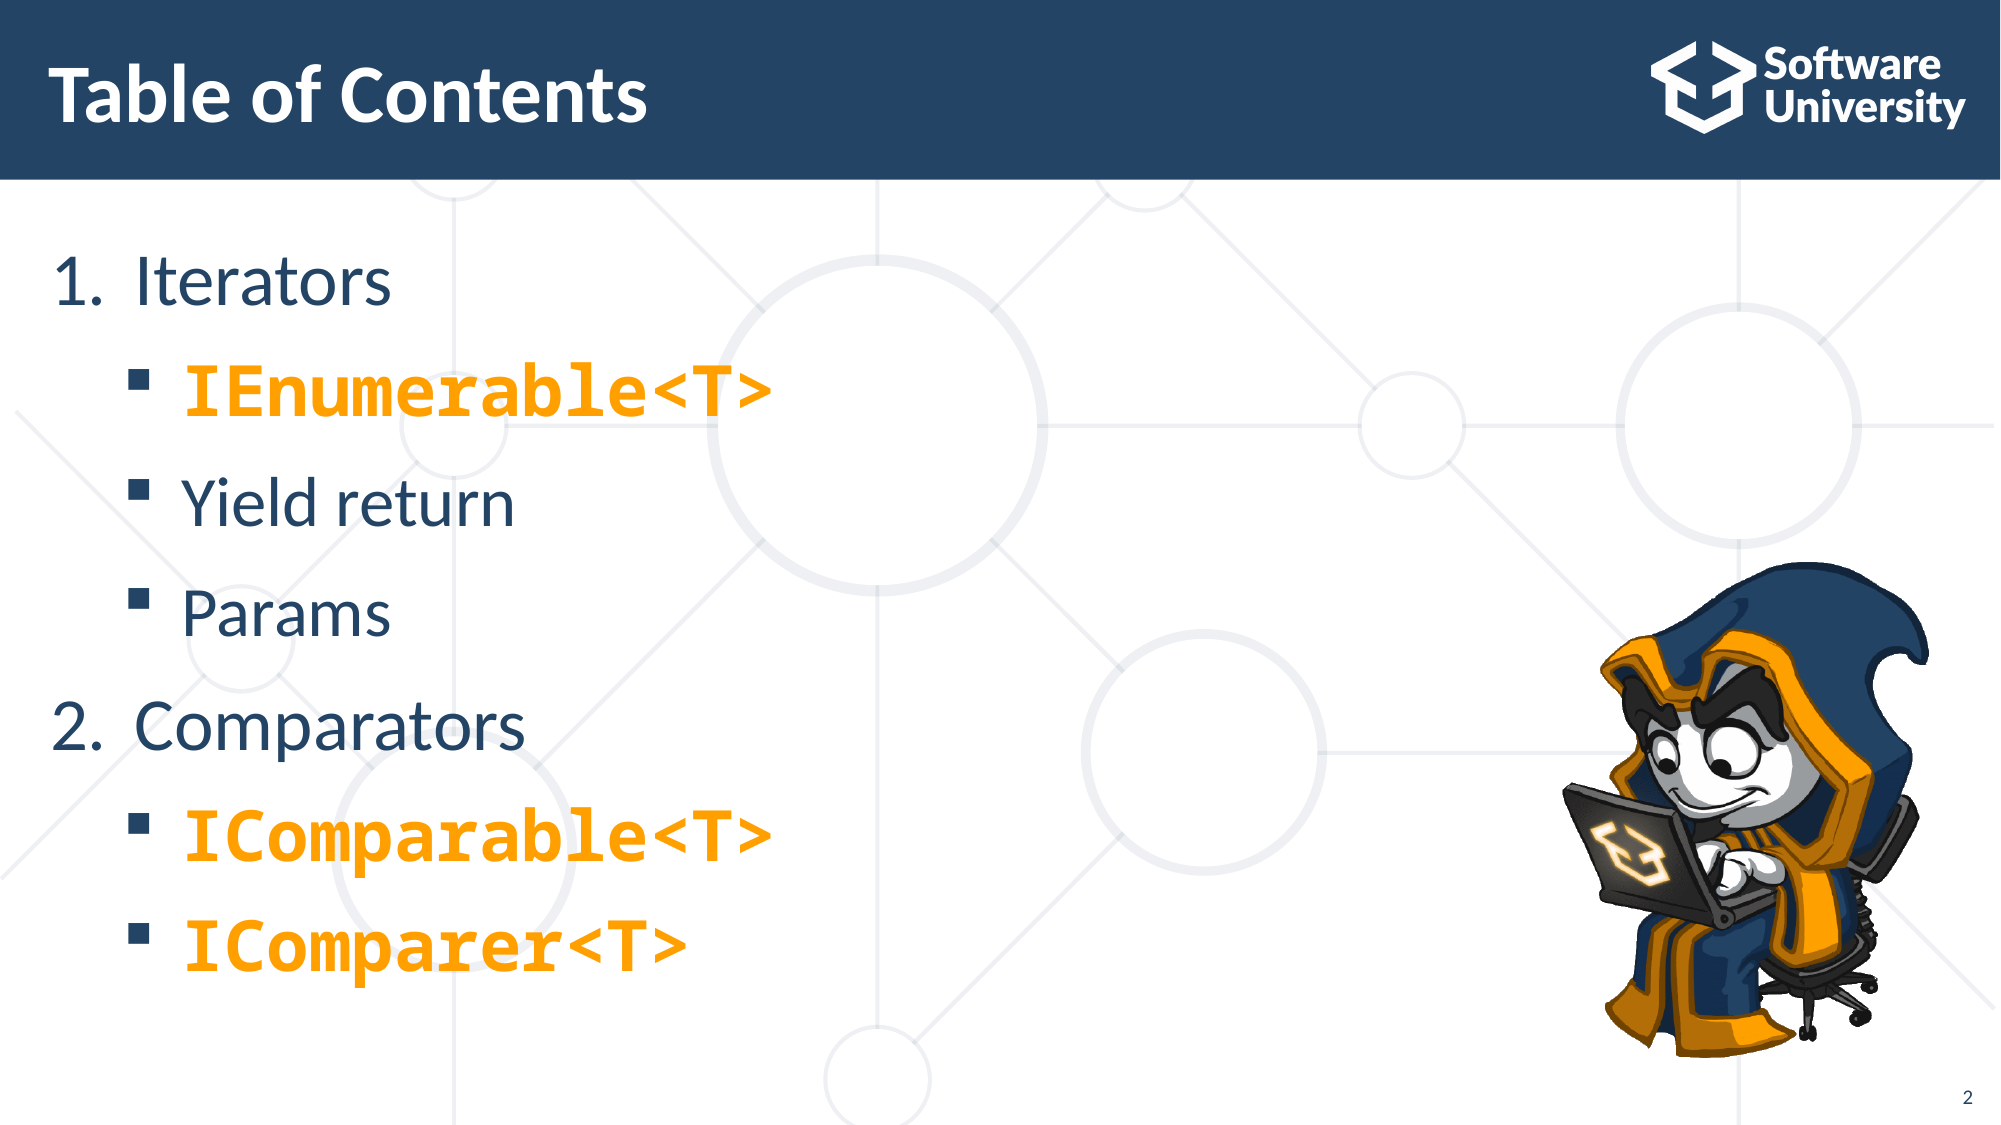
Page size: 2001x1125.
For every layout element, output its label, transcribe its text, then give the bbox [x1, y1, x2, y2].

title Table of Contents [31, 16, 1625, 162]
picture [1651, 41, 1966, 134]
list Iterators IEnumerable<T> Yield return Params Comparators IComparable<T> IComparer<T> [32, 224, 1517, 1080]
text_box 2 [1927, 1067, 1989, 1117]
picture [1561, 559, 1931, 1059]
